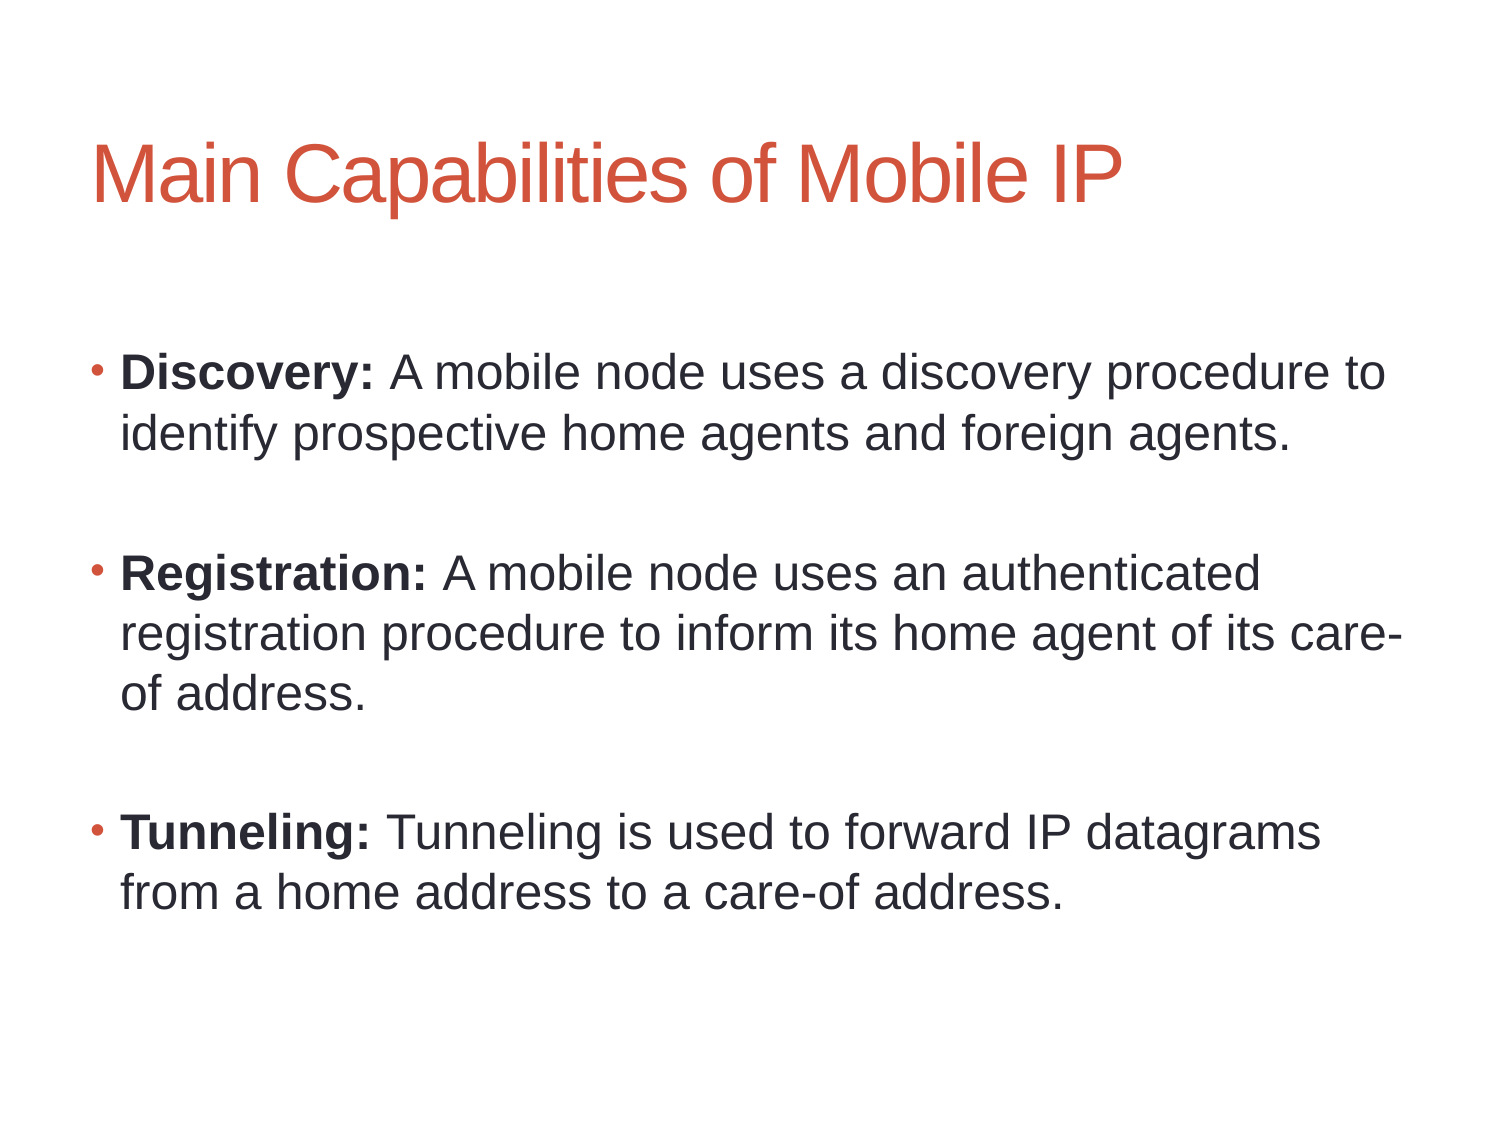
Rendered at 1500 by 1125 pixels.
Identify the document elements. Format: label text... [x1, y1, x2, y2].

list Discovery: A mobile node uses a discovery procedure to identify prospective home agents and foreign agents. Registration: A mobile node uses an authenticated registration procedure to inform its home agent of its care-of address. Tunneling: Tunneling is used to forward IP datagrams from a home address to a care-of address. [75, 262, 1425, 1063]
title Main Capabilities of Mobile IP [75, 87, 1425, 250]
